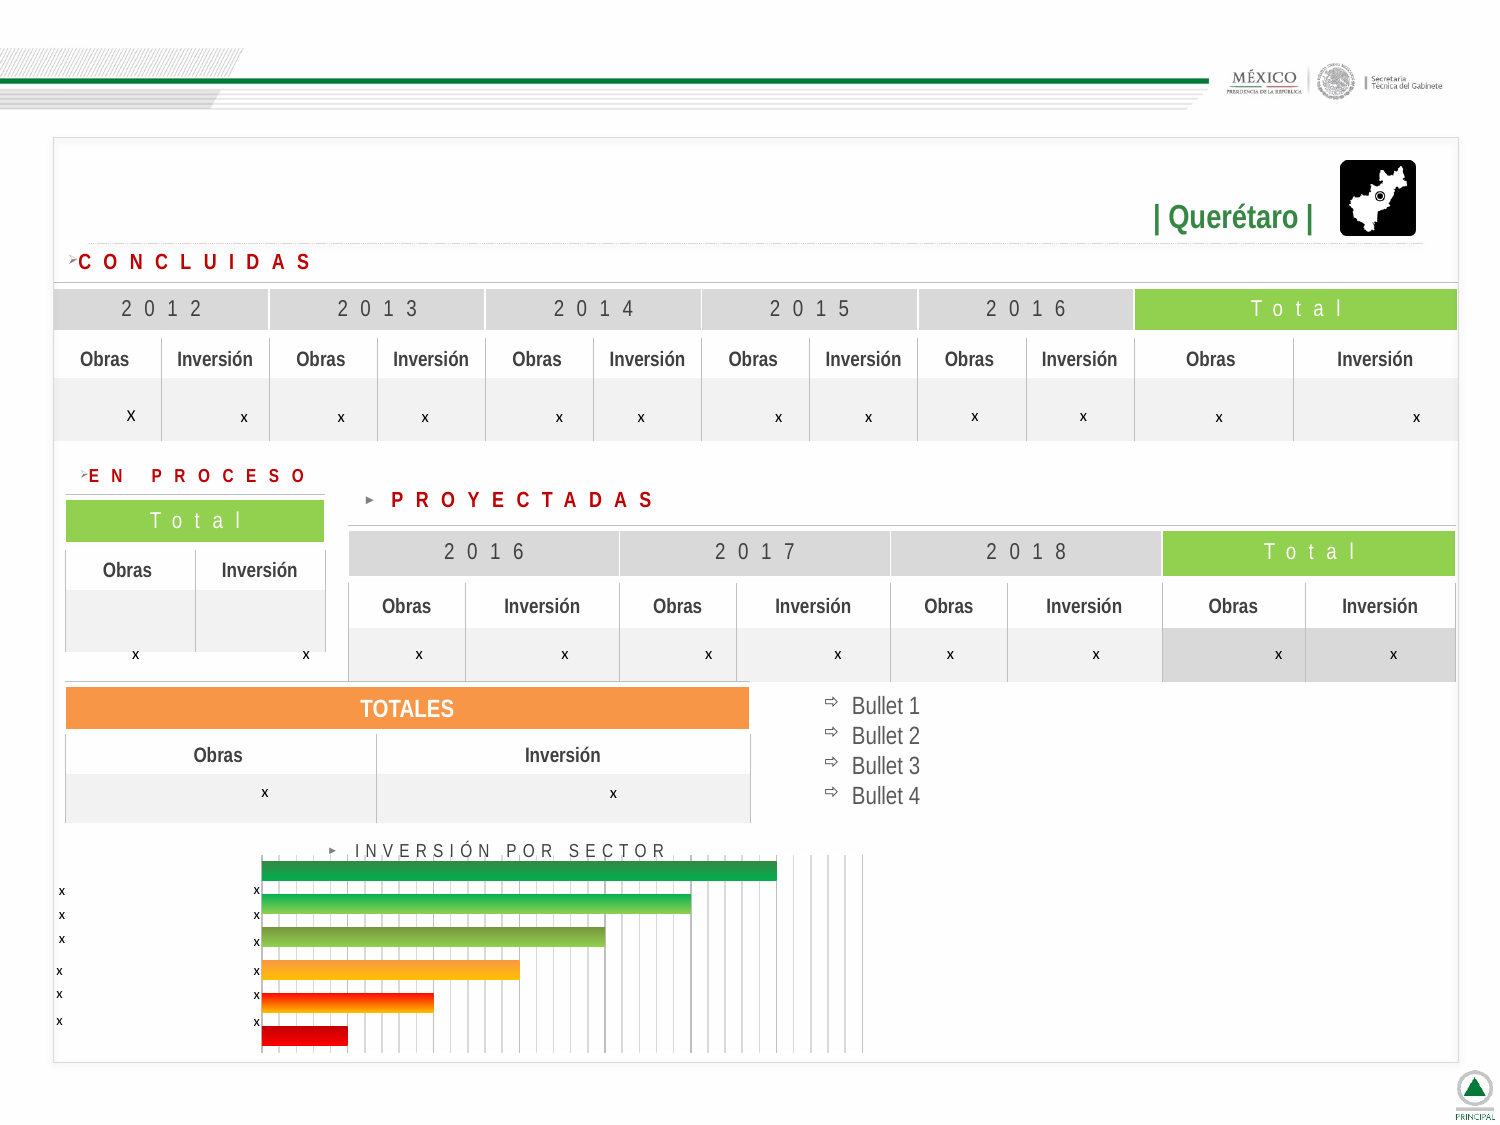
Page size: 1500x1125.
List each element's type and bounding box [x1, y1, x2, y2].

picture [0, 0, 1500, 1125]
text_box [50, 136, 1459, 1063]
chart [249, 850, 876, 1058]
